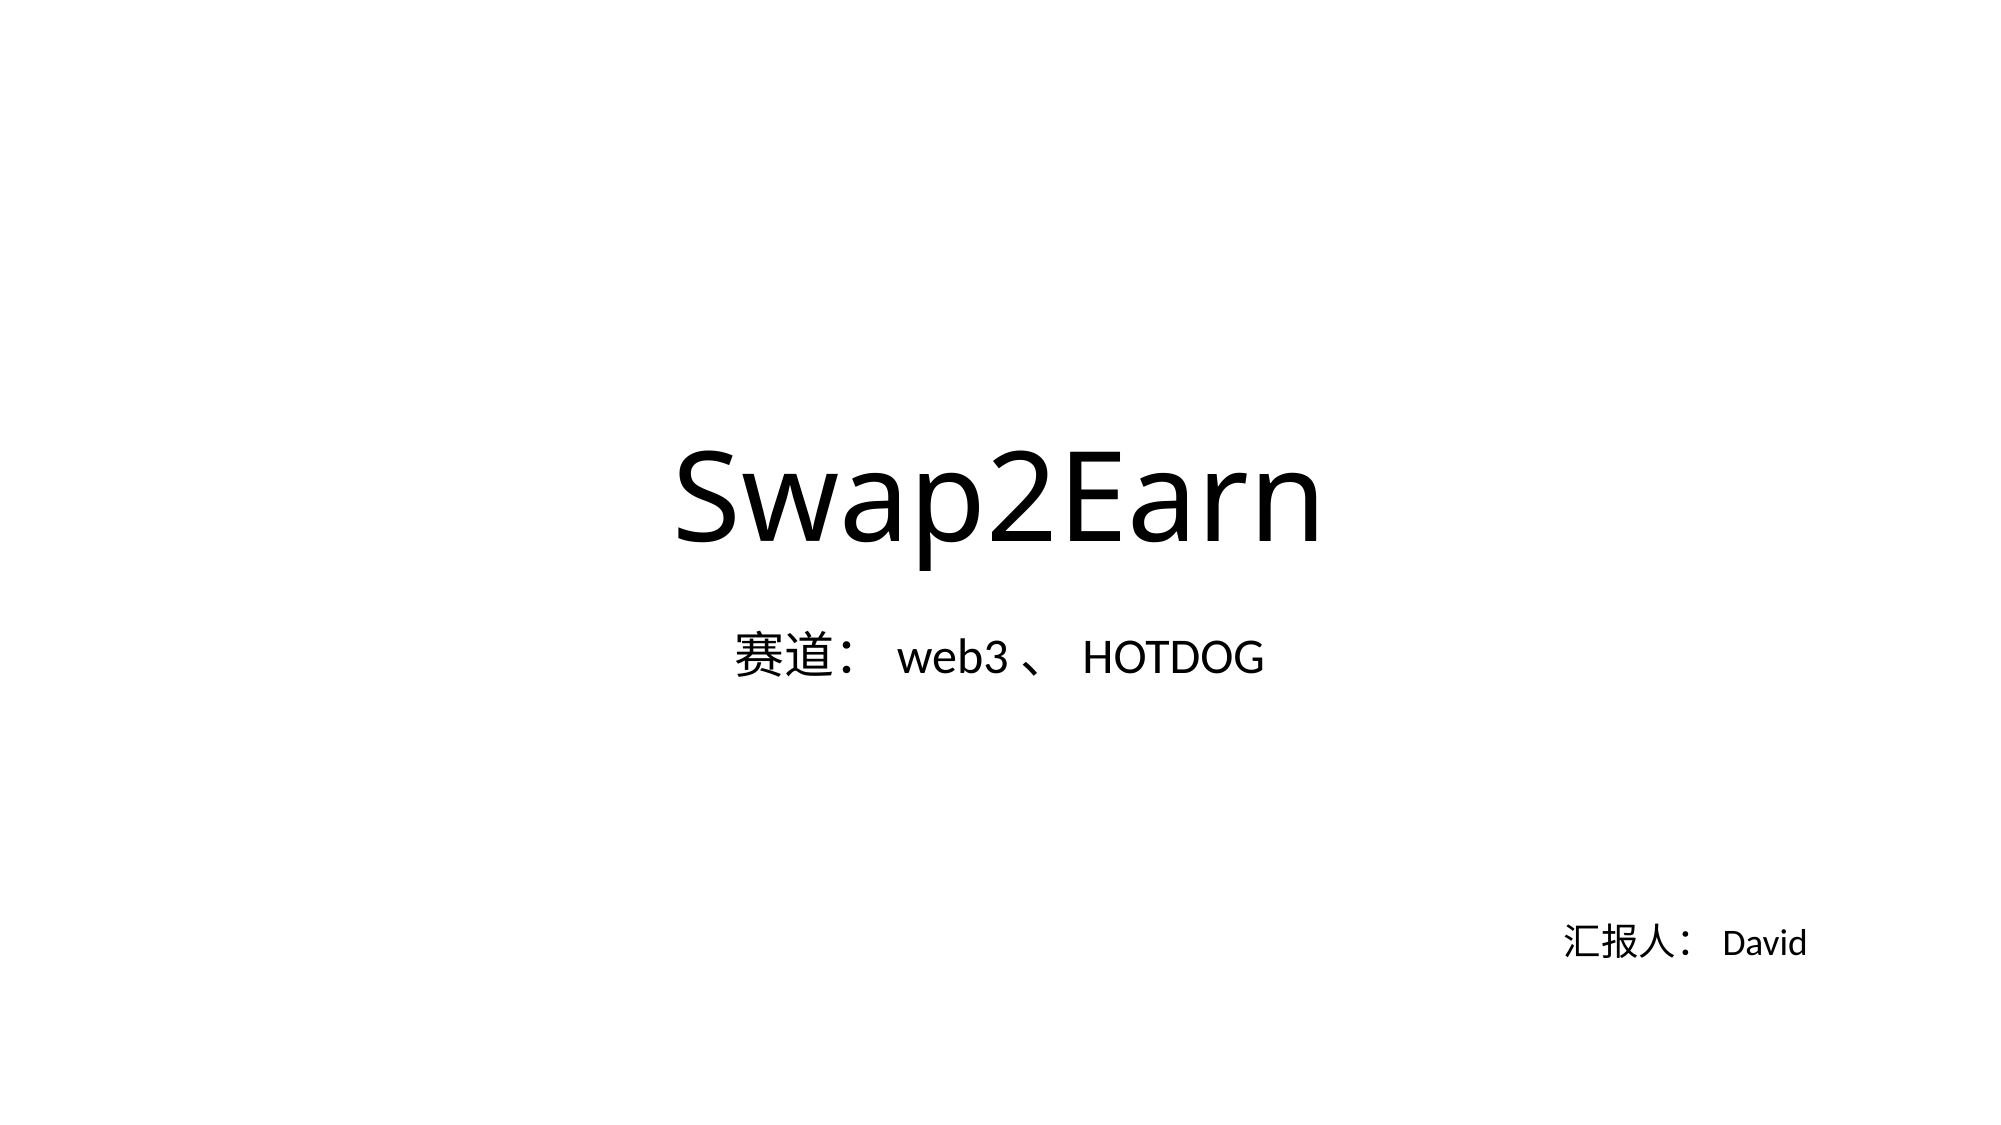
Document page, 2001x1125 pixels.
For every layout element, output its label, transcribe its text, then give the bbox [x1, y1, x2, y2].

text_box 汇报人：David [1548, 910, 1913, 971]
title Swap2Earn [249, 184, 1750, 576]
subtitle 赛道：web3、HOTDOG [249, 623, 1750, 895]
